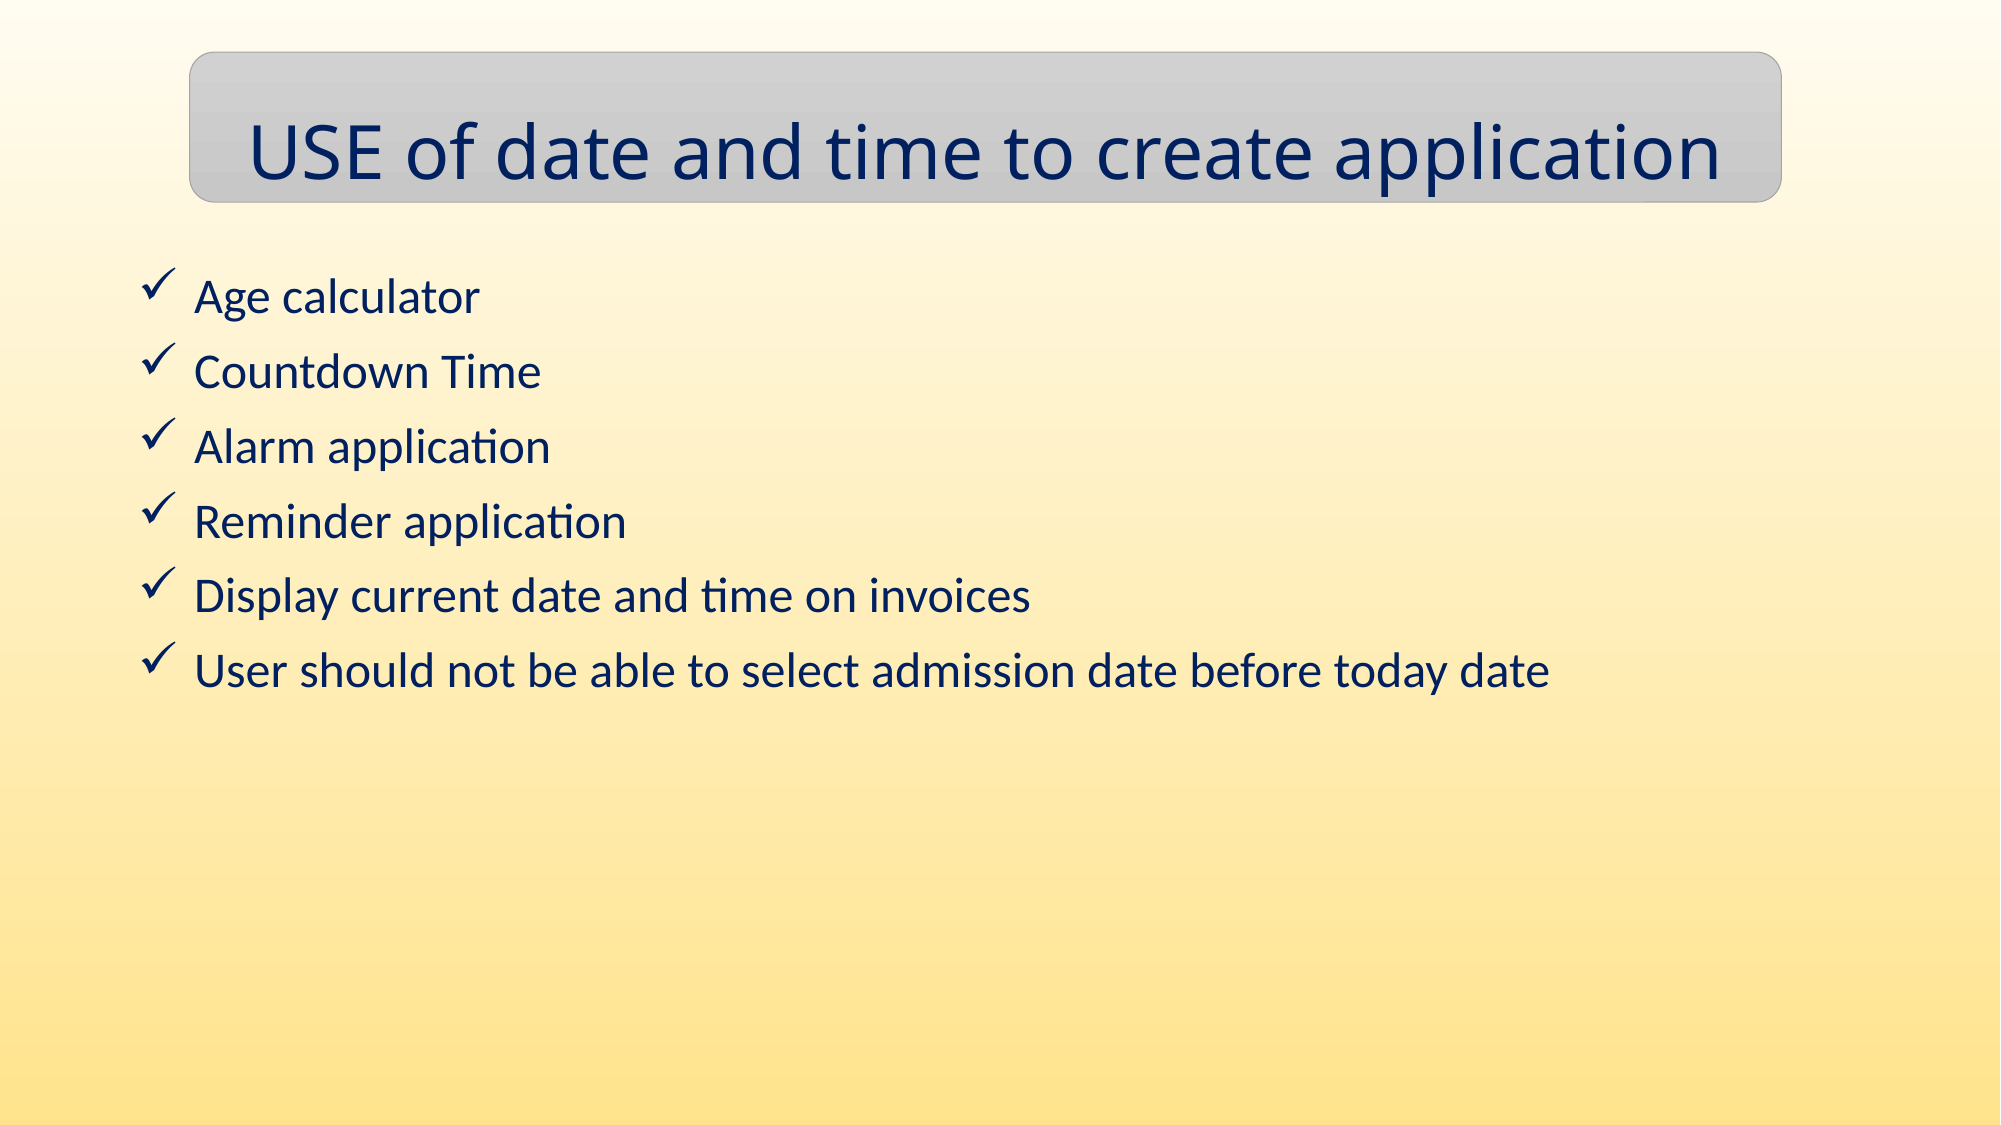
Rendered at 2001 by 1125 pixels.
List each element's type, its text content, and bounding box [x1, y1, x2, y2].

list Age calculator Countdown Time Alarm application Reminder application Display current date and time on invoices User should not be able to select admission date before today date [122, 263, 1848, 1090]
text_box USE of date and time to create application [189, 51, 1782, 203]
